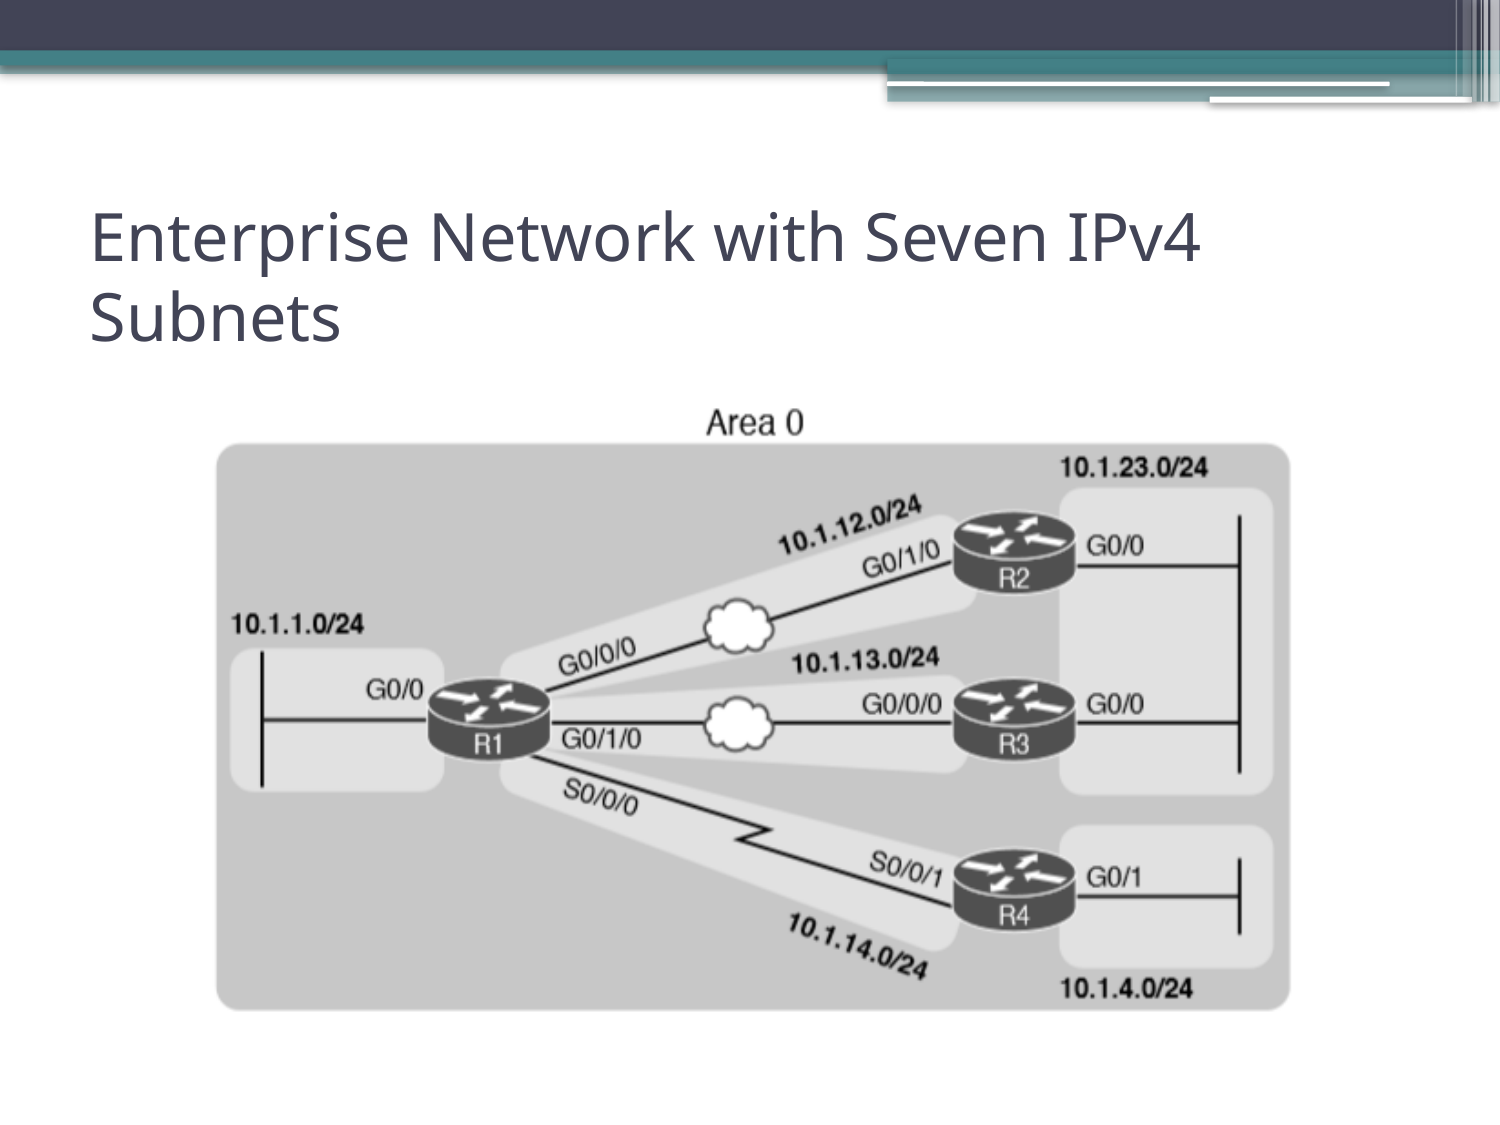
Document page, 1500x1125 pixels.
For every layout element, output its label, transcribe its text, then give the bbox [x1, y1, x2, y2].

title Enterprise Network with Seven IPv4 Subnets [75, 187, 1425, 363]
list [168, 387, 1426, 1021]
